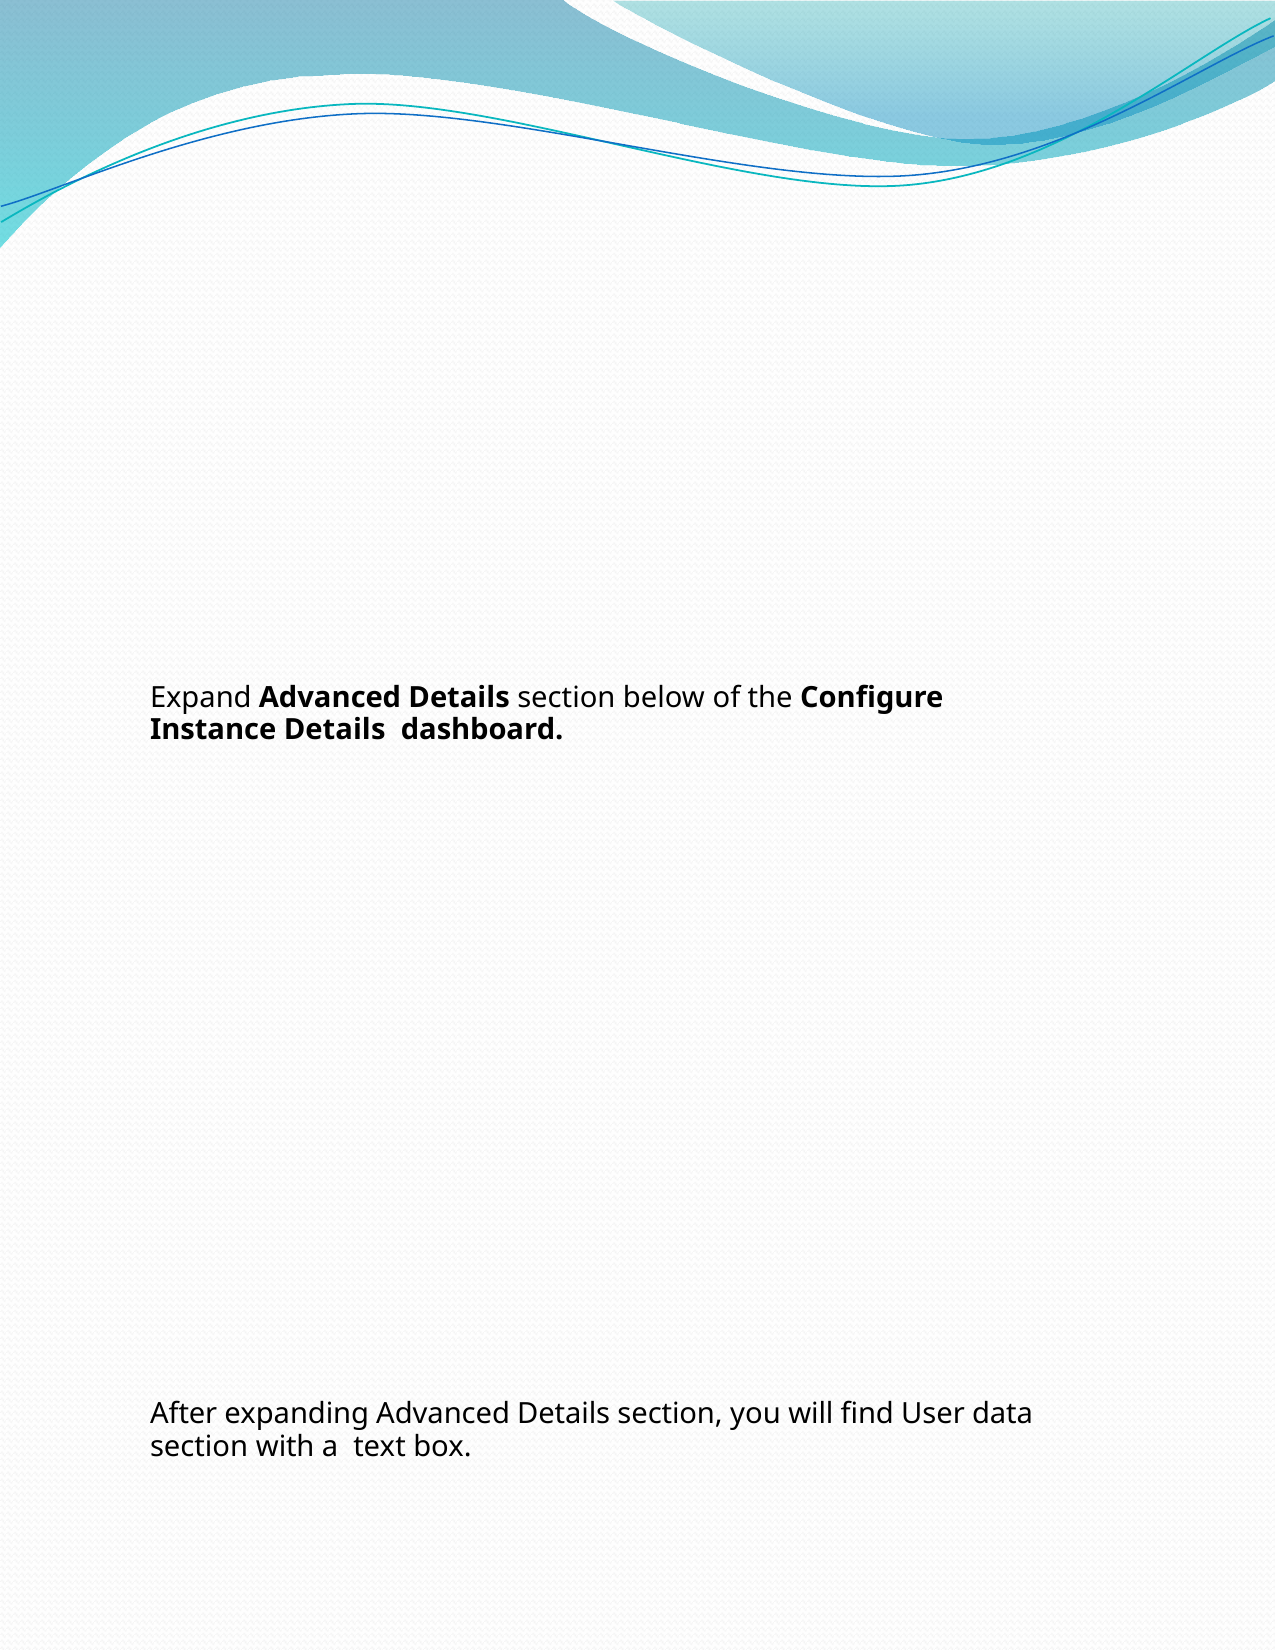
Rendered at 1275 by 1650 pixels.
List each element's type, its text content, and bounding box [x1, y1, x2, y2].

text_box Expand Advanced Details section below of the Configure Instance Details dashboard. [147, 675, 1071, 746]
text_box After expanding Advanced Details section, you will find User data section with a text box. [147, 1392, 1112, 1463]
